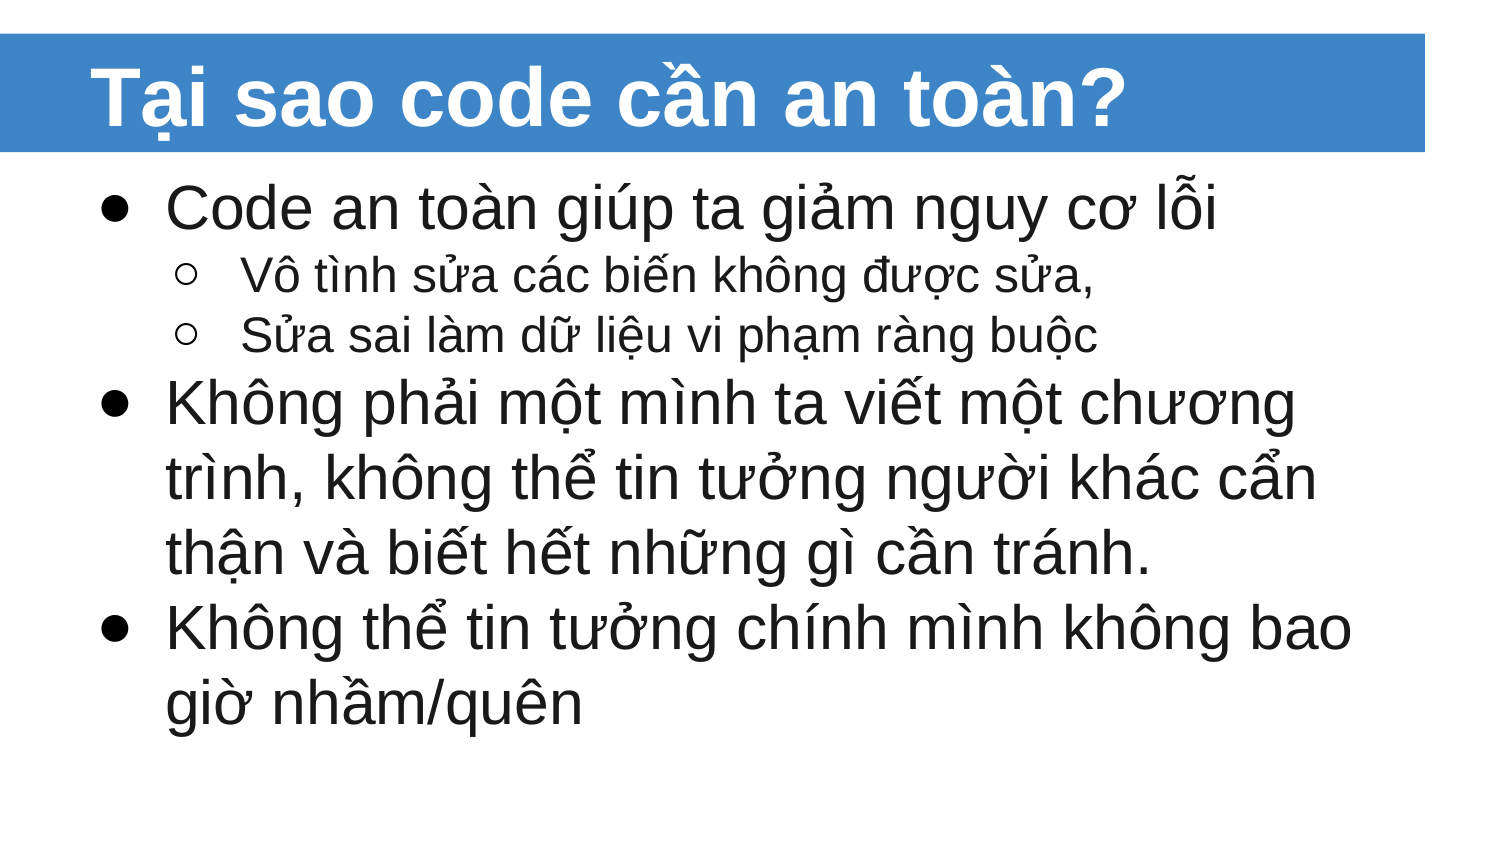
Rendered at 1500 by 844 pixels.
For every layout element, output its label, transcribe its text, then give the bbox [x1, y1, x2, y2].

list Code an toàn giúp ta giảm nguy cơ lỗi Vô tình sửa các biến không được sửa, Sửa sai làm dữ liệu vi phạm ràng buộc Không phải một mình ta viết một chương trình, không thể tin tưởng người khác cẩn thận và biết hết những gì cần tránh. Không thể tin tưởng chính mình không bao giờ nhầm/quên [75, 152, 1425, 808]
title Tại sao code cần an toàn? [75, 33, 1425, 152]
